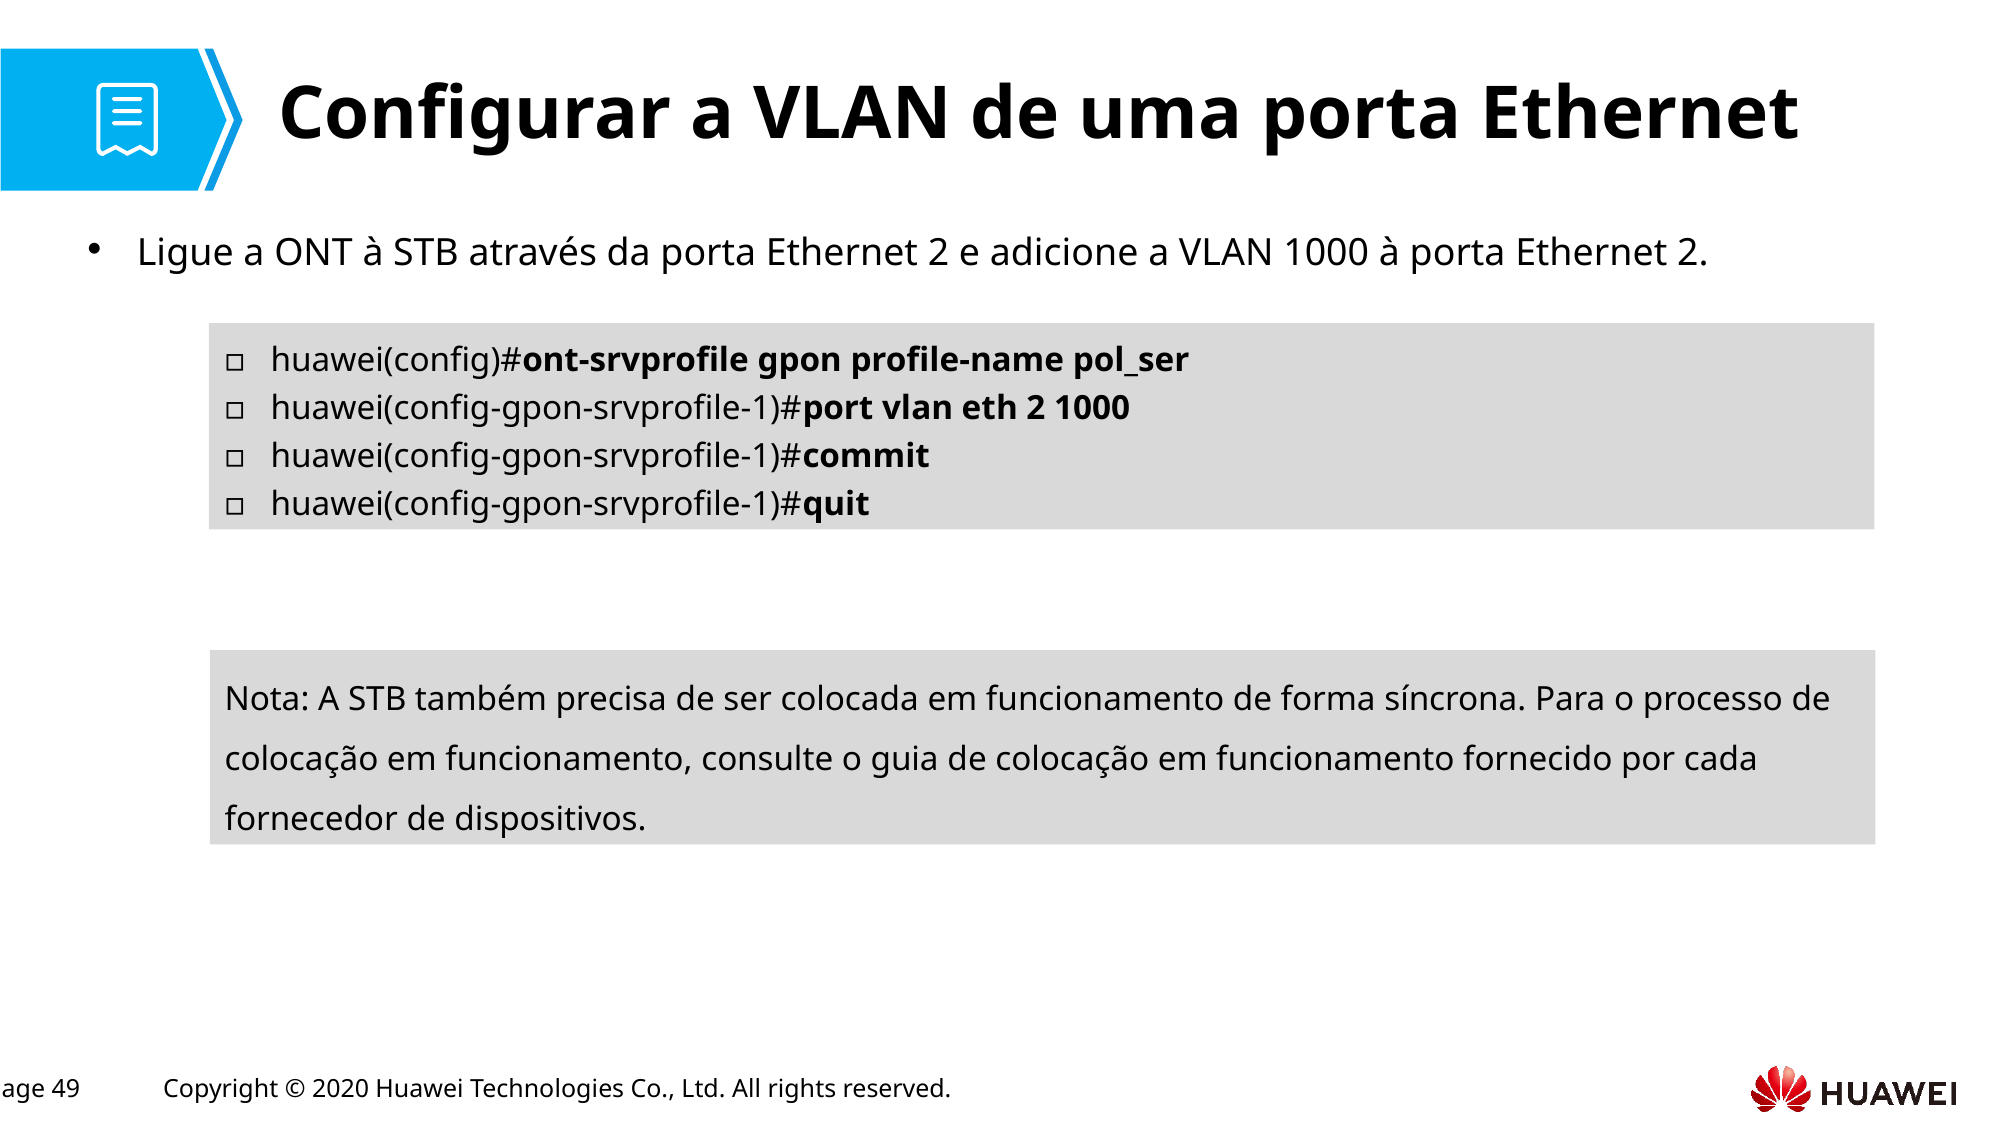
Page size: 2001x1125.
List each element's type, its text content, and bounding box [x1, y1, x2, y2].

list Ligue a ONT à STB através da porta Ethernet 2 e adicione a VLAN 1000 à porta Ethernet 2. [73, 203, 1930, 972]
text_box Nota: A STB também precisa de ser colocada em funcionamento de forma síncrona. Para o processo de colocação em funcionamento, consulte o guia de colocação em funcionamento fornecido por cada fornecedor de dispositivos. [209, 650, 1876, 845]
title Configurar a VLAN de uma porta Ethernet [261, 67, 1875, 173]
picture [1751, 1066, 1956, 1112]
text_box huawei(config)#ont-srvprofile gpon profile-name pol_ser huawei(config-gpon-srvprofile-1)#port vlan eth 2 1000 huawei(config-gpon-srvprofile-1)#commit huawei(config-gpon-srvprofile-1)#quit [208, 323, 1875, 530]
